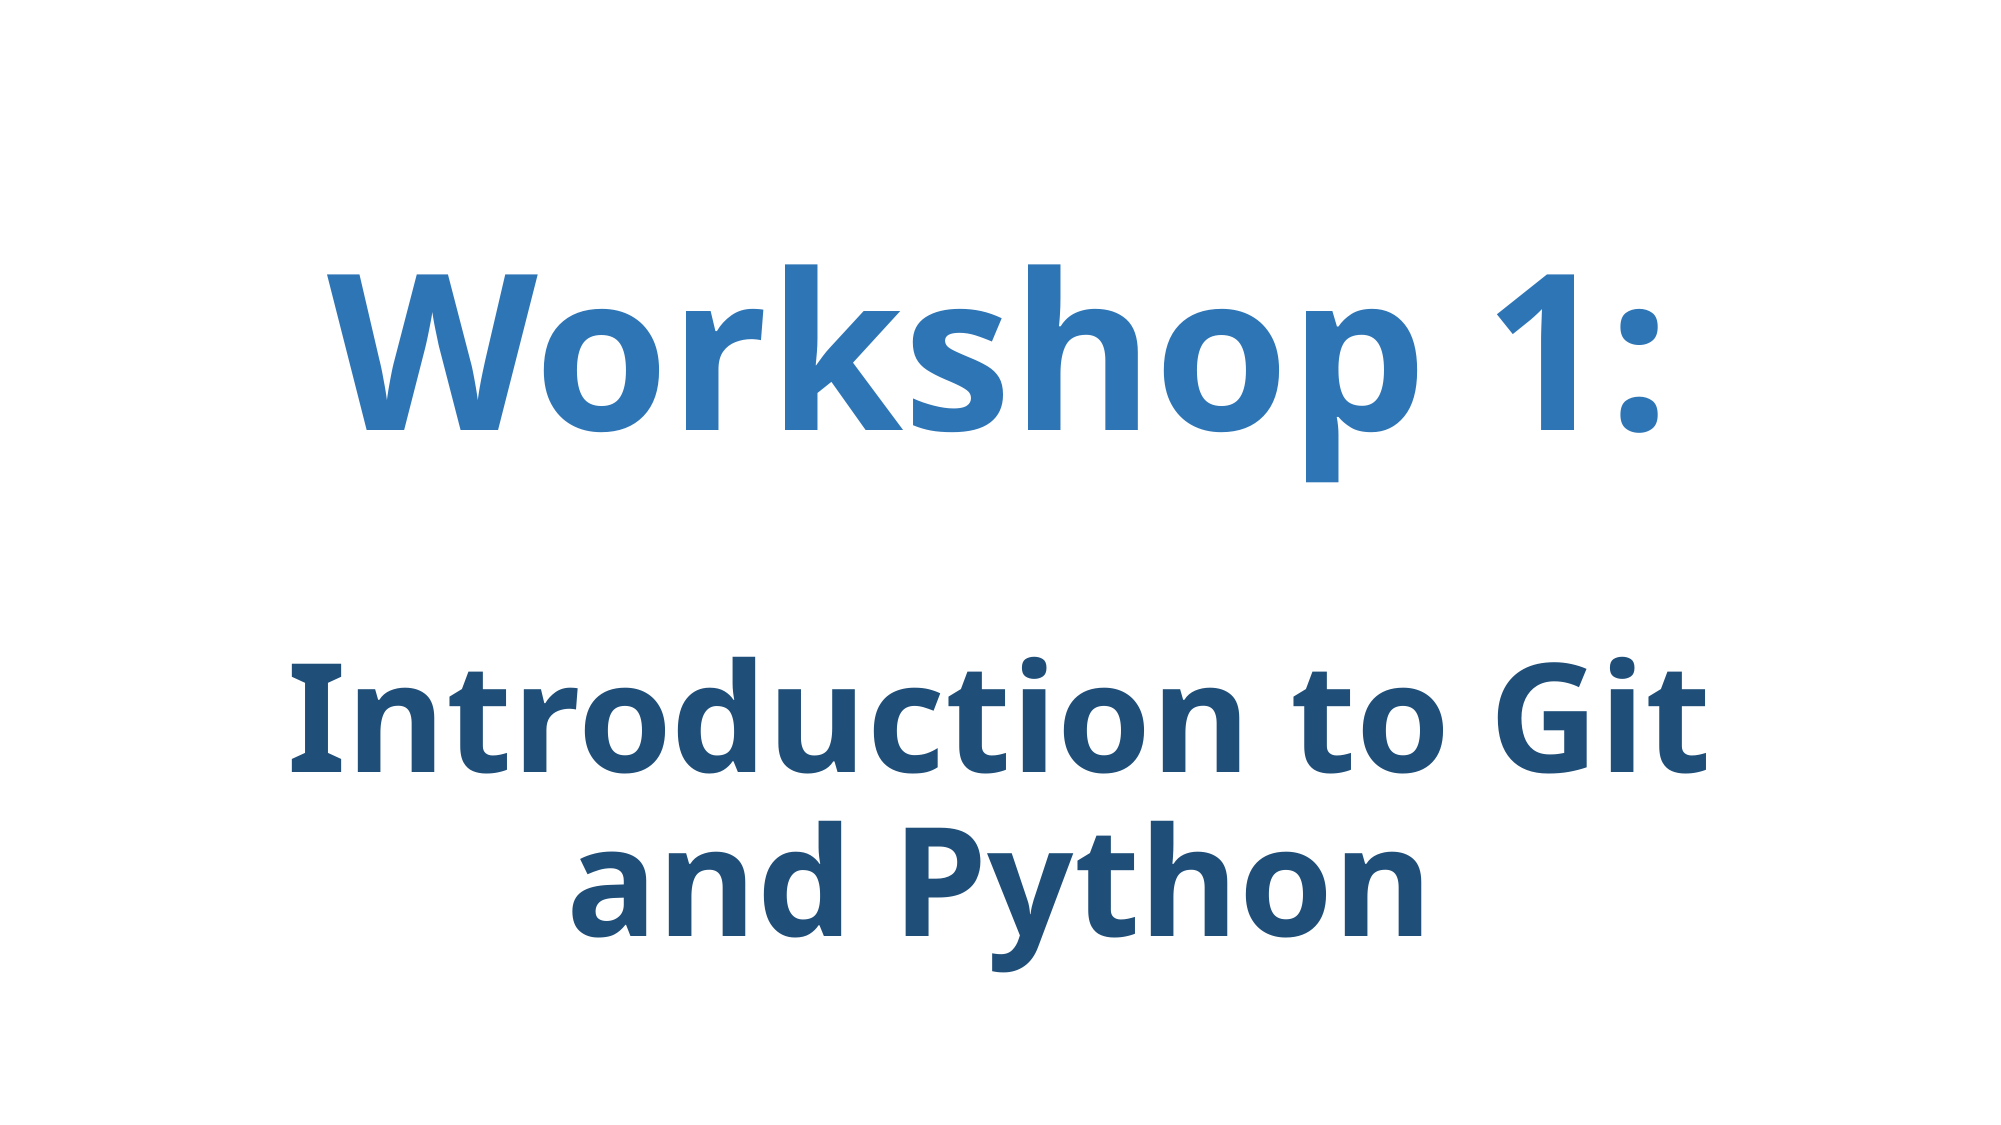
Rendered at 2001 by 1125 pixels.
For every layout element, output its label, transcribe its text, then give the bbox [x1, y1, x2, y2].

title Workshop 1: Introduction to Git and Python [249, 66, 1750, 977]
